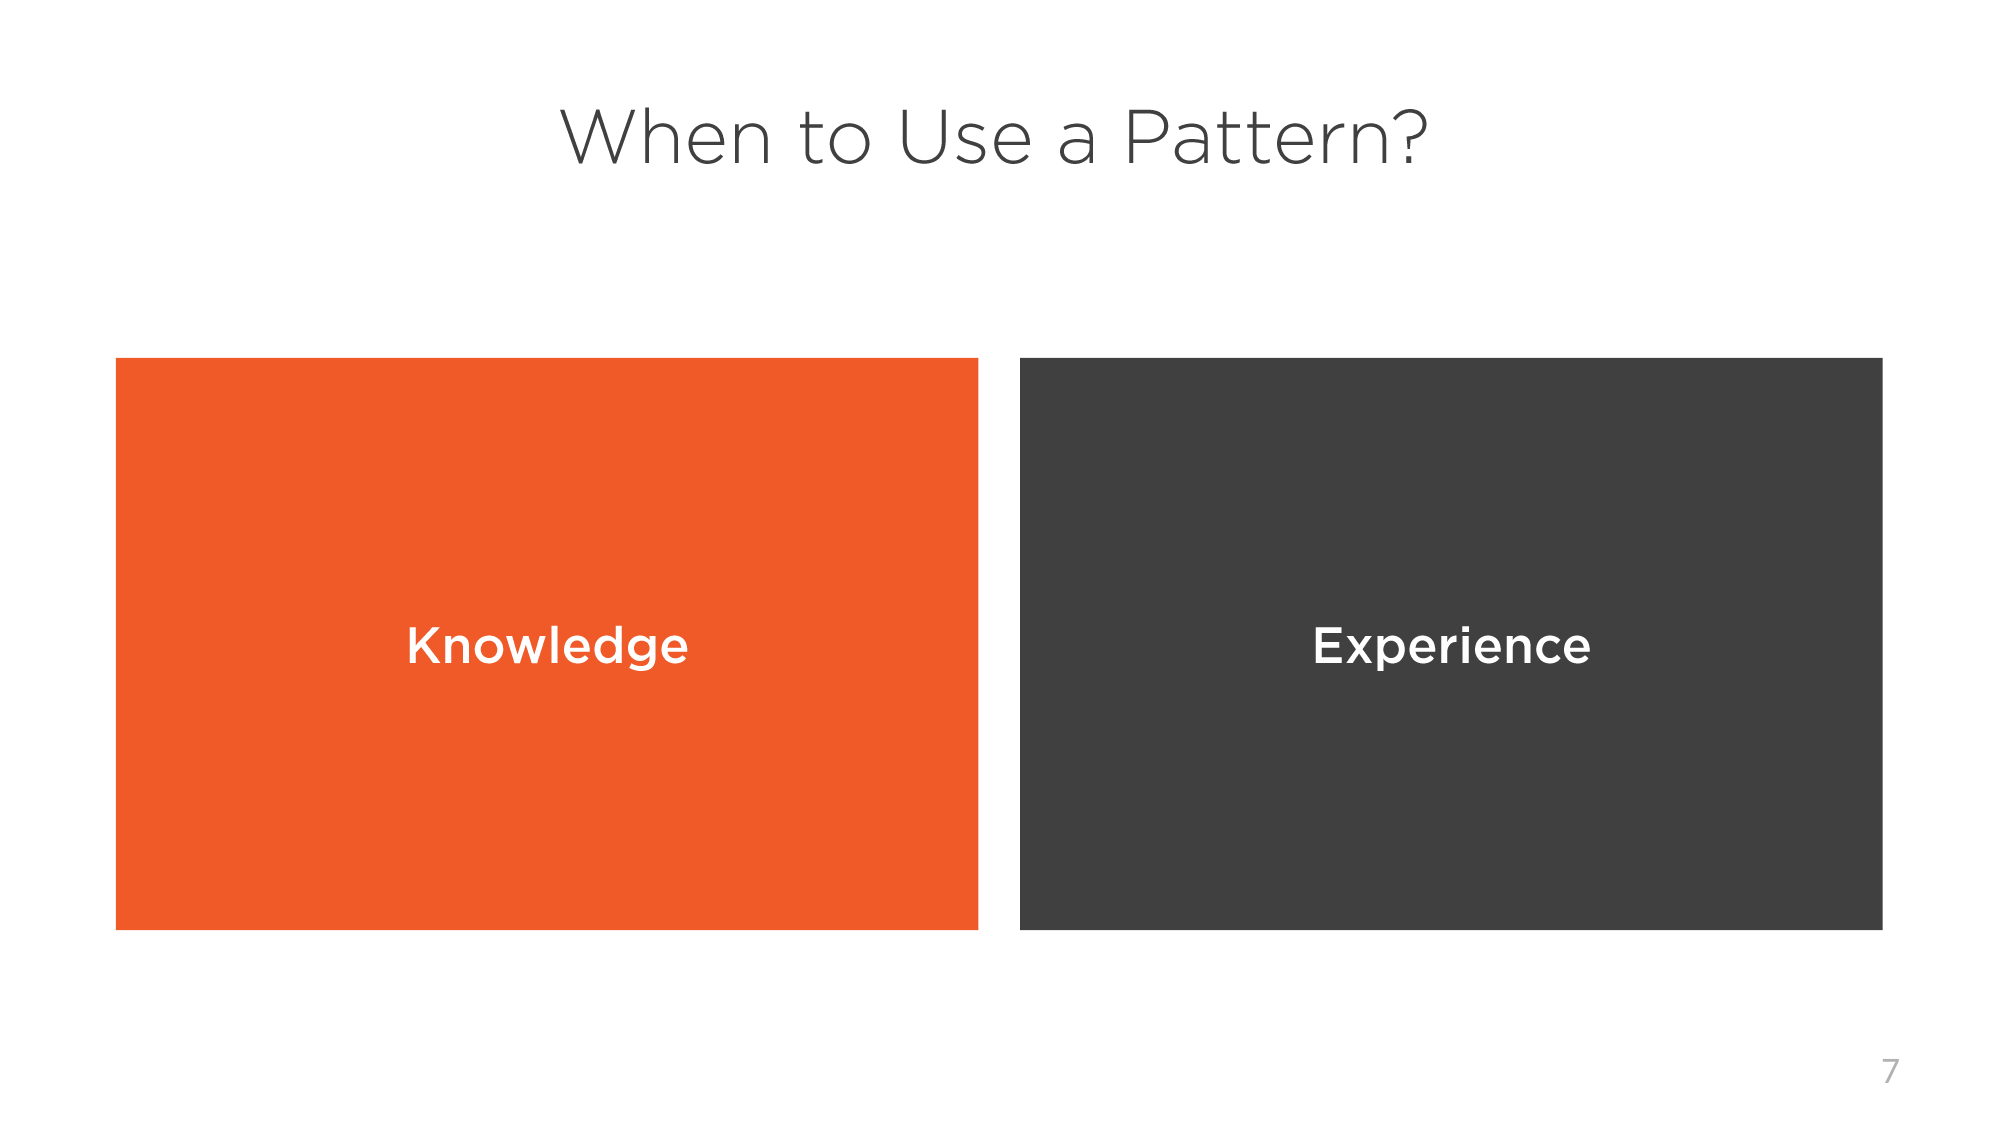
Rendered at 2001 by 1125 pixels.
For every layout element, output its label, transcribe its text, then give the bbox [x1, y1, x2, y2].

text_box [1019, 357, 1883, 931]
picture [555, 89, 1470, 181]
slide_number 7 [1440, 1046, 1900, 1103]
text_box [115, 357, 979, 931]
